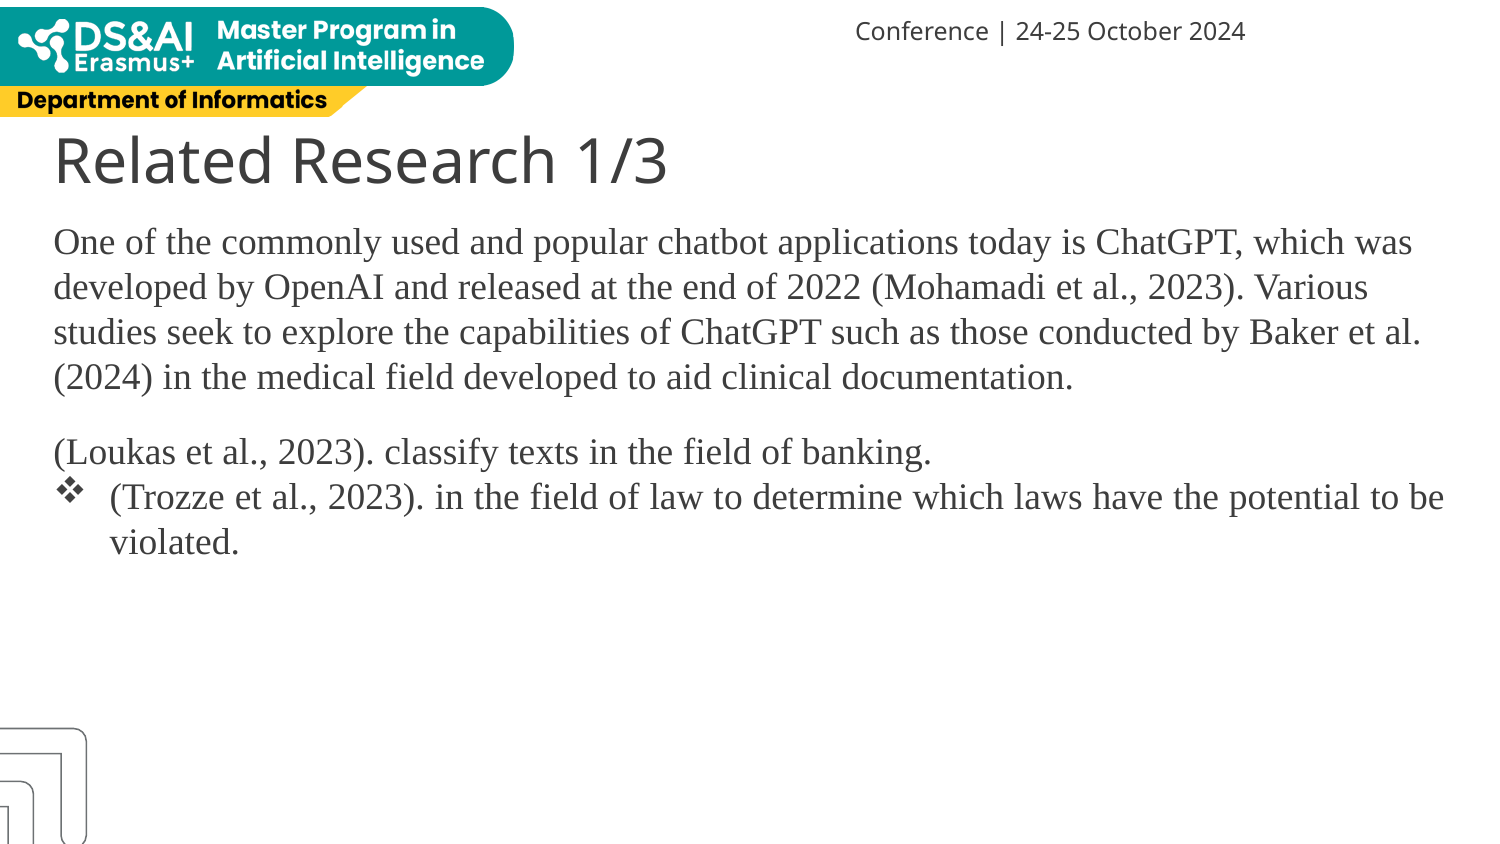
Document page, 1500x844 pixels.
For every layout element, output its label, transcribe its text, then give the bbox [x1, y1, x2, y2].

list One of the commonly used and popular chatbot applications today is ChatGPT, which was developed by OpenAI and released at the end of 2022 (Mohamadi et al., 2023). Various studies seek to explore the capabilities of ChatGPT such as those conducted by Baker et al. (2024) in the medical field developed to aid clinical documentation. (Loukas et al., 2023). classify texts in the field of banking. (Trozze et al., 2023). in the field of law to determine which laws have the potential to be violated. [38, 202, 1463, 831]
text_box Conference | 24-25 October 2024 [855, 13, 1500, 46]
title Related Research 1/3 [38, 106, 1303, 191]
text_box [0, 728, 87, 844]
picture [0, 7, 514, 117]
